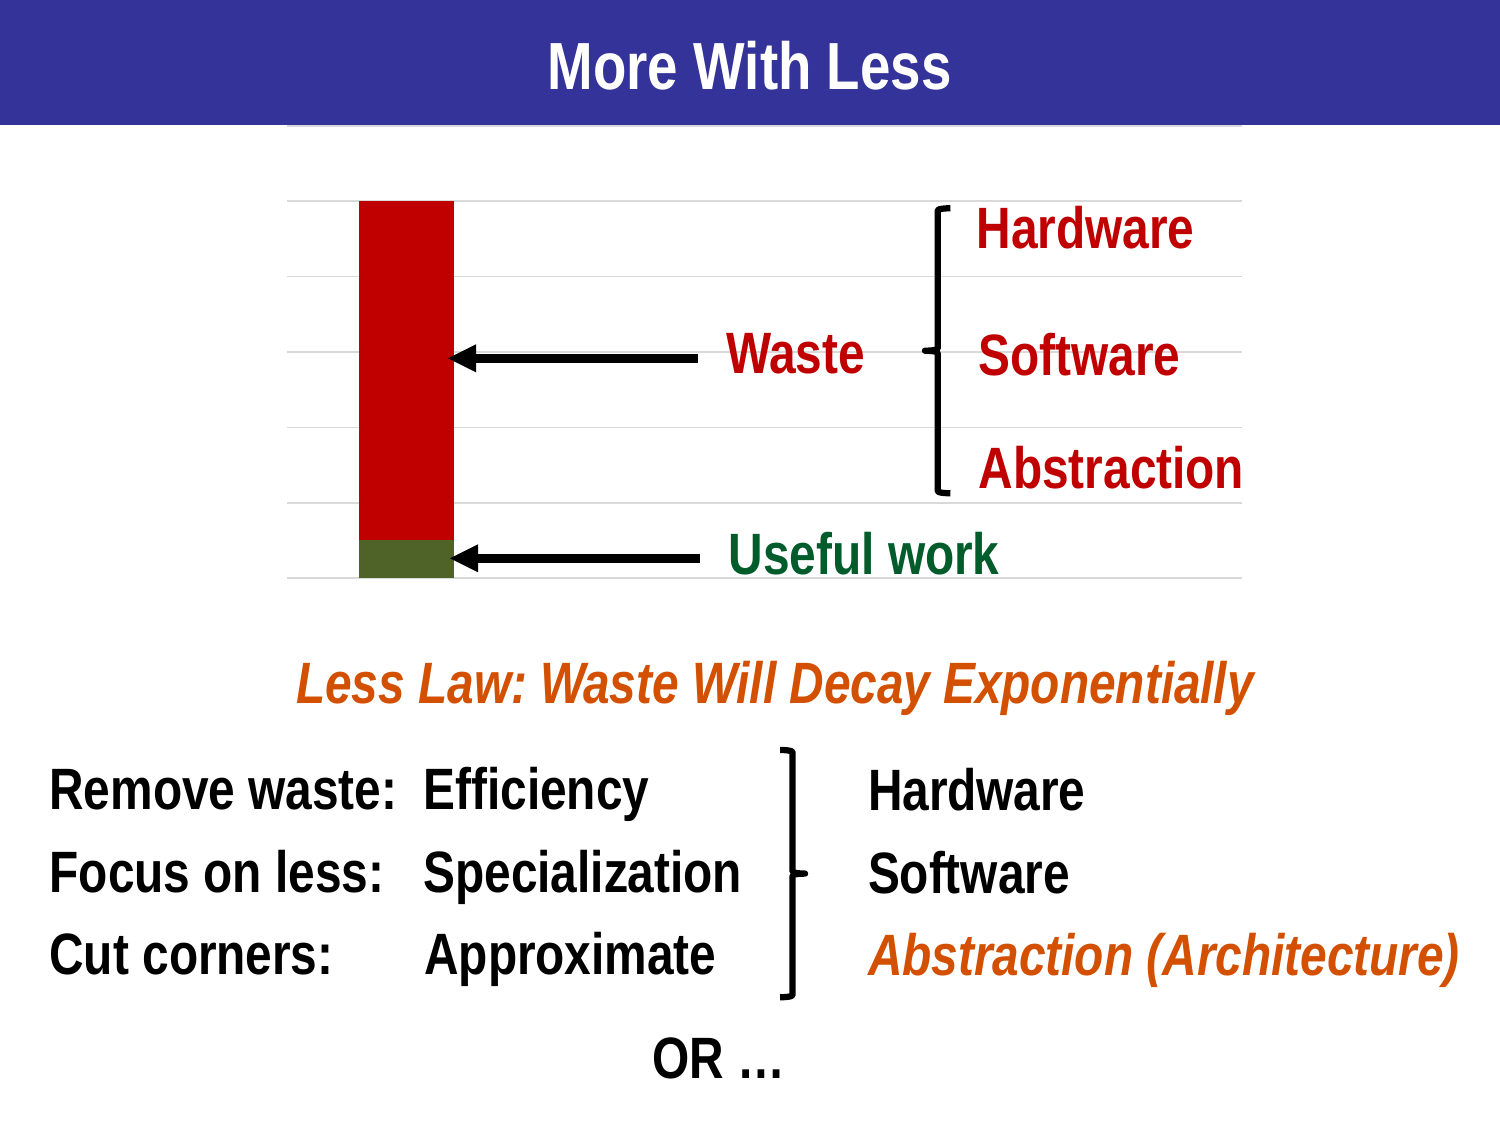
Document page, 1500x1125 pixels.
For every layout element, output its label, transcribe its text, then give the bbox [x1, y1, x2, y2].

title More With Less [0, 0, 1500, 126]
text_box [780, 749, 806, 999]
text_box Hardware Software Abstraction (Architecture) [853, 744, 1476, 995]
text_box Less Law: Waste Will Decay Exponentially [87, 637, 1463, 793]
chart [262, 124, 1263, 621]
text_box Remove waste: Efficiency Focus on less: Specialization Cut corners: Approximate [34, 743, 785, 1089]
text_box OR … [499, 1012, 938, 1098]
